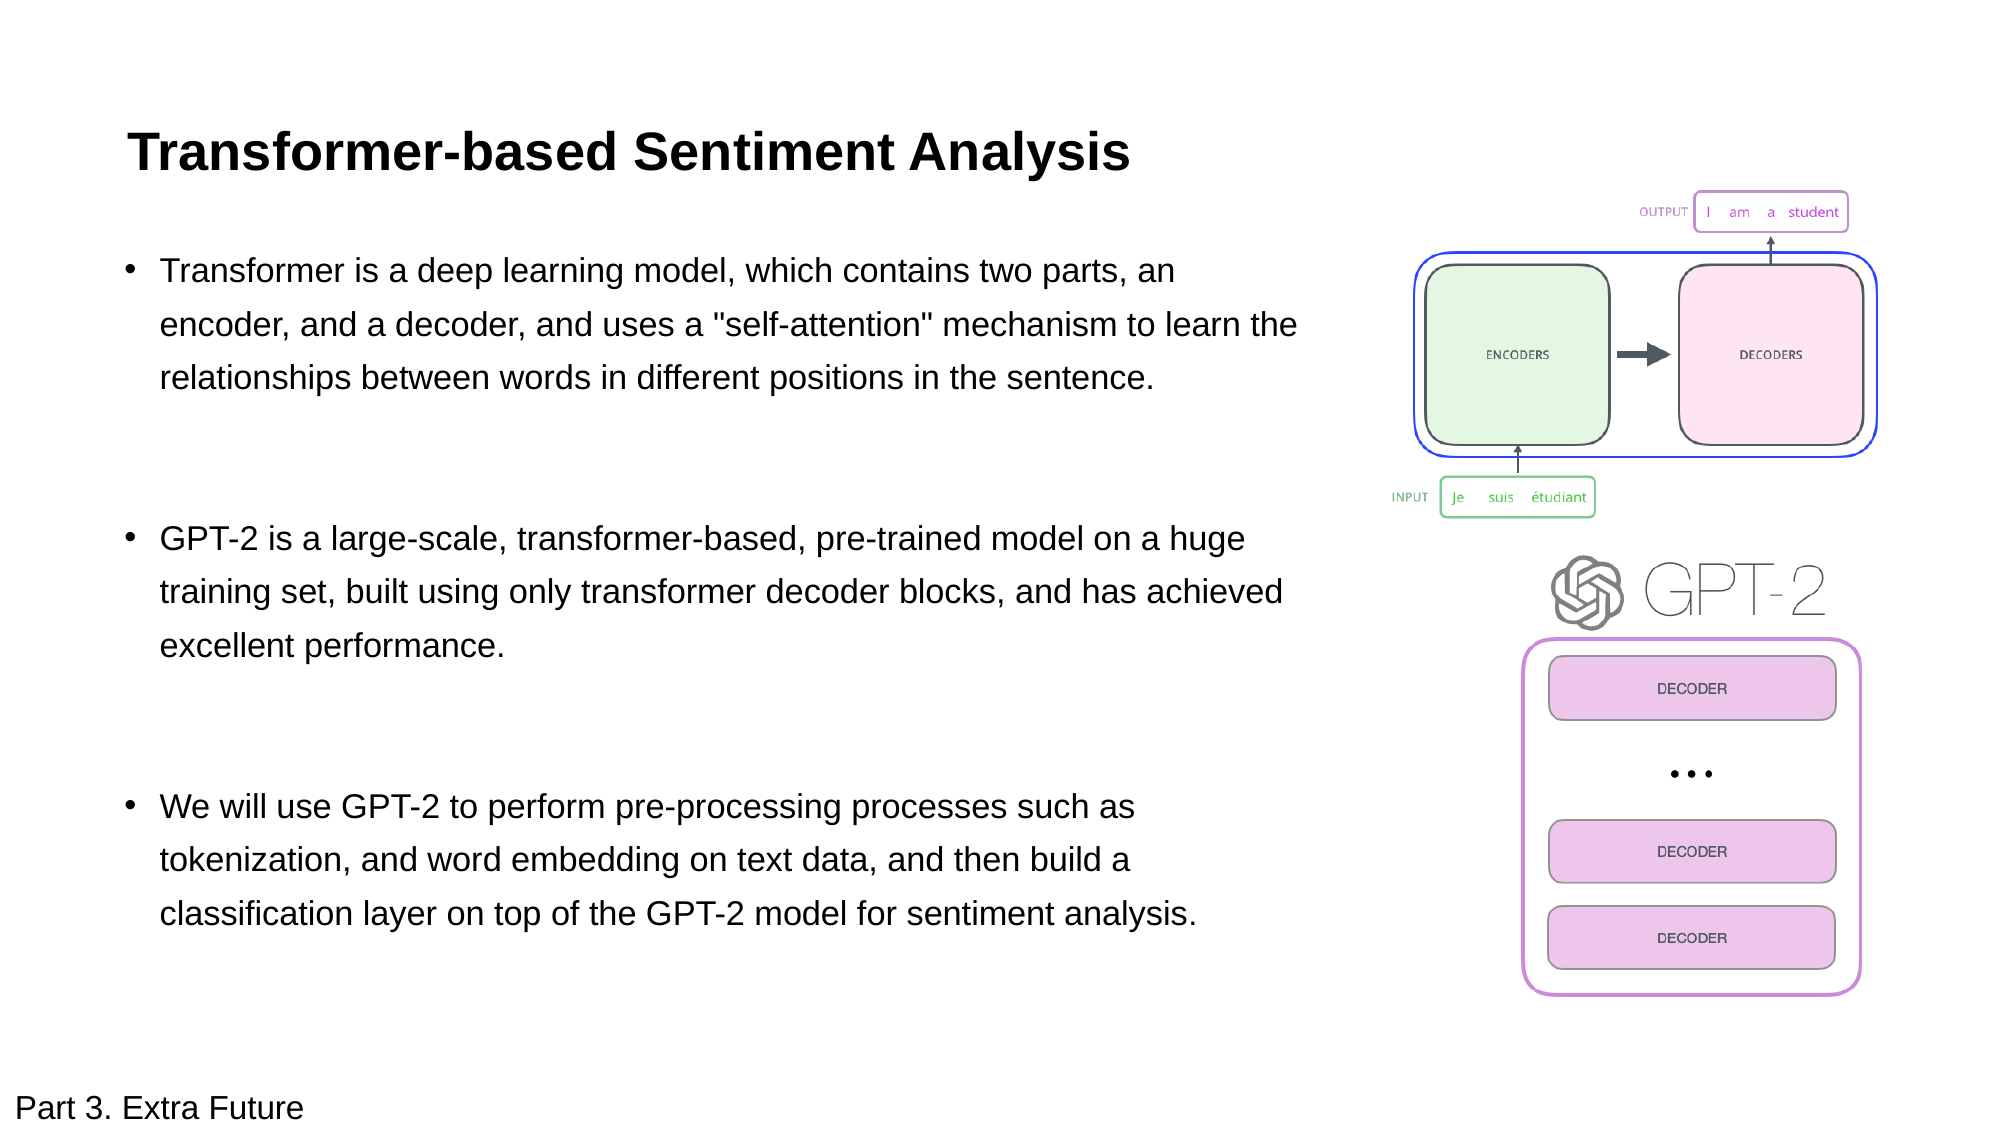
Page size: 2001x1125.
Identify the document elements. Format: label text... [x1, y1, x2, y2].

list Transformer is a deep learning model, which contains two parts, an encoder, and a decoder, and uses a "self-attention" mechanism to learn the relationships between words in different positions in the sentence. GPT-2 is a large-scale, transformer-based, pre-trained model on a huge training set, built using only transformer decoder blocks, and has achieved excellent performance. We will use GPT-2 to perform pre-processing processes such as tokenization, and word embedding on text data, and then build a classification layer on top of the GPT-2 model for sentiment analysis. [109, 228, 1319, 942]
picture [1386, 168, 1950, 1006]
text_box Part 3. Extra Future [0, 1071, 623, 1125]
text_box Transformer-based Sentiment Analysis [112, 96, 1149, 189]
